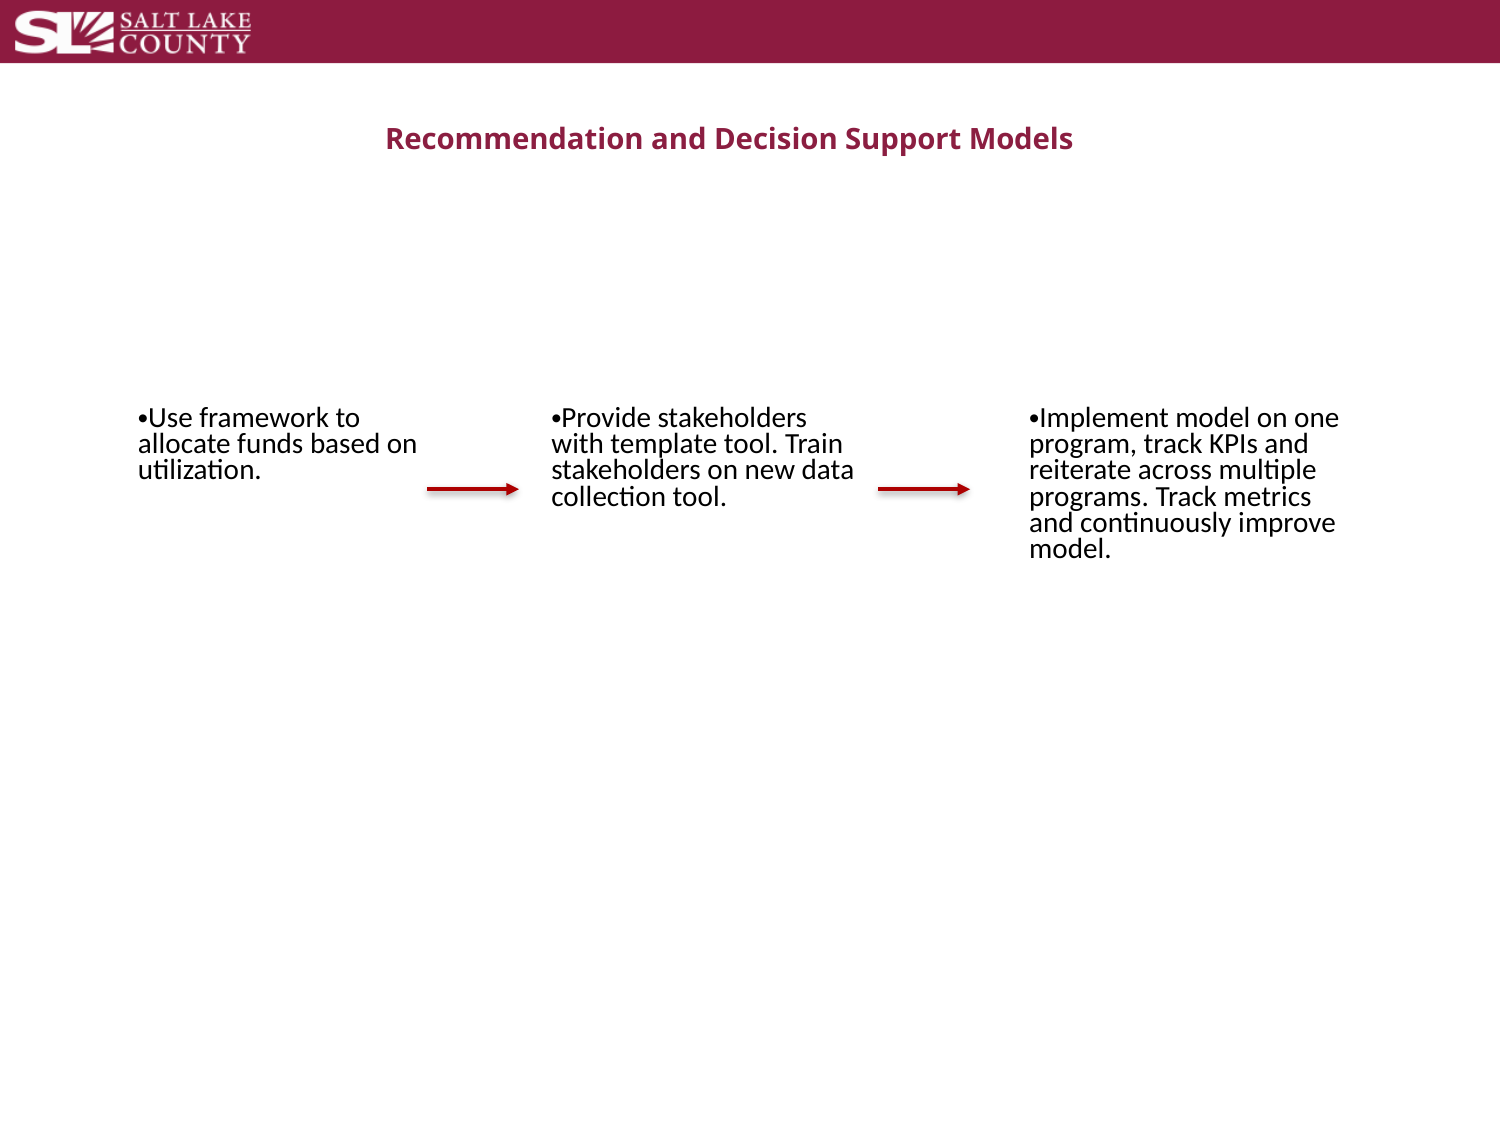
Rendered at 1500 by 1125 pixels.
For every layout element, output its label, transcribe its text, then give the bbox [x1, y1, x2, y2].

text_box Use framework to allocate funds based on utilization. [122, 398, 465, 950]
title Recommendation and Decision Support Models [37, 127, 1422, 188]
text_box Implement model on one program, track KPIs and reiterate across multiple programs. Track metrics and continuously improve model. [1014, 398, 1357, 950]
picture [0, 0, 1500, 1125]
text_box Provide stakeholders with template tool. Train stakeholders on new data collection tool. [536, 398, 879, 950]
